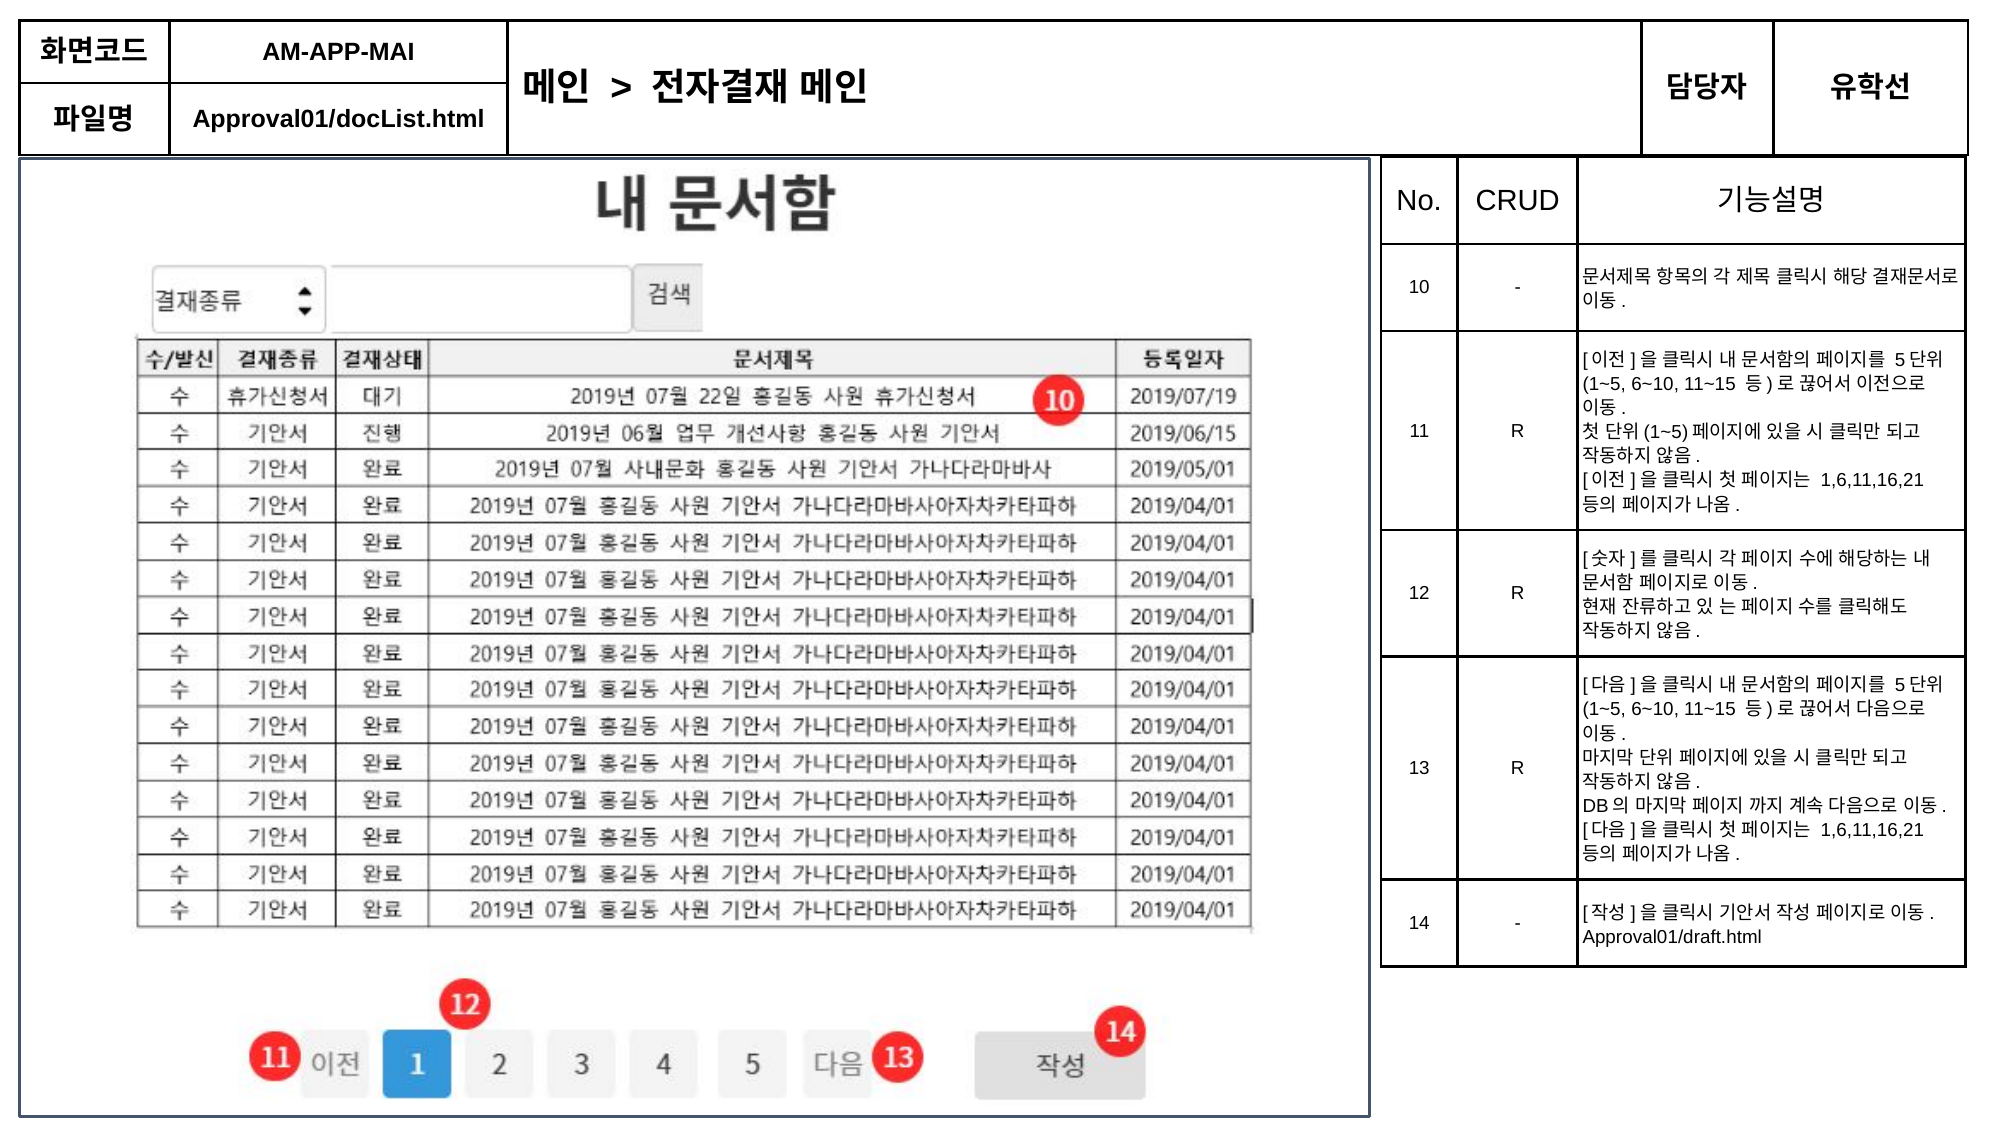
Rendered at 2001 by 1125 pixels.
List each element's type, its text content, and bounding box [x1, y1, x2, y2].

table_header 기능설명 [1579, 158, 1964, 243]
table_header 담당자 [1643, 22, 1772, 154]
table_cell 12 [1382, 531, 1456, 655]
table_cell 문서제목 항목의 각 제목 클릭시 해당 결재문서로 이동. [1579, 245, 1964, 330]
table_header CRUD [1459, 158, 1576, 243]
table_cell Approval01/docList.html [171, 84, 506, 154]
table_cell [작성]을 클릭시 기안서 작성 페이지로 이동. Approval01/draft.html [1579, 881, 1964, 965]
table_cell 13 [1382, 658, 1456, 878]
table_cell 10 [1382, 245, 1456, 330]
table_cell 11 [1382, 332, 1456, 529]
table_cell [다음]을 클릭시 내 문서함의 페이지를 5단위(1~5, 6~10, 11~15 등)로 끊어서 다음으로 이동. 마지막 단위 페이지에 있을 시 클릭만 되고 작동하지 않음. DB의 마지막 페이지 까지 계속 다음으로 이동. [다음]을 클릭시 첫 페이지는 1,6,11,16,21 등의 페이지가 나옴. [1579, 658, 1964, 878]
picture [130, 168, 1259, 1108]
table_header 메인 > 전자결재 메인 [509, 22, 1640, 154]
table_cell R [1459, 332, 1576, 529]
table_cell [이전]을 클릭시 내 문서함의 페이지를 5단위(1~5, 6~10, 11~15 등)로 끊어서 이전으로 이동. 첫 단위(1~5)페이지에 있을 시 클릭만 되고 작동하지 않음. [이전]을 클릭시 첫 페이지는 1,6,11,16,21 등의 페이지가 나옴. [1579, 332, 1964, 529]
table_cell R [1459, 658, 1576, 878]
table_header AM-APP-MAI [171, 22, 506, 82]
table_cell 14 [1382, 881, 1456, 965]
table_header 화면코드 [21, 22, 168, 82]
table_cell 파일명 [21, 84, 168, 154]
table_cell R [1459, 531, 1576, 655]
table_cell [숫자]를 클릭시 각 페이지 수에 해당하는 내 문서함 페이지로 이동. 현재 잔류하고 있 는 페이지 수를 클릭해도 작동하지 않음. [1579, 531, 1964, 655]
table_cell - [1459, 245, 1576, 330]
table_header 유학선 [1775, 22, 1967, 154]
table_cell - [1459, 881, 1576, 965]
text_box [19, 158, 1370, 1117]
table_header No. [1382, 158, 1456, 243]
